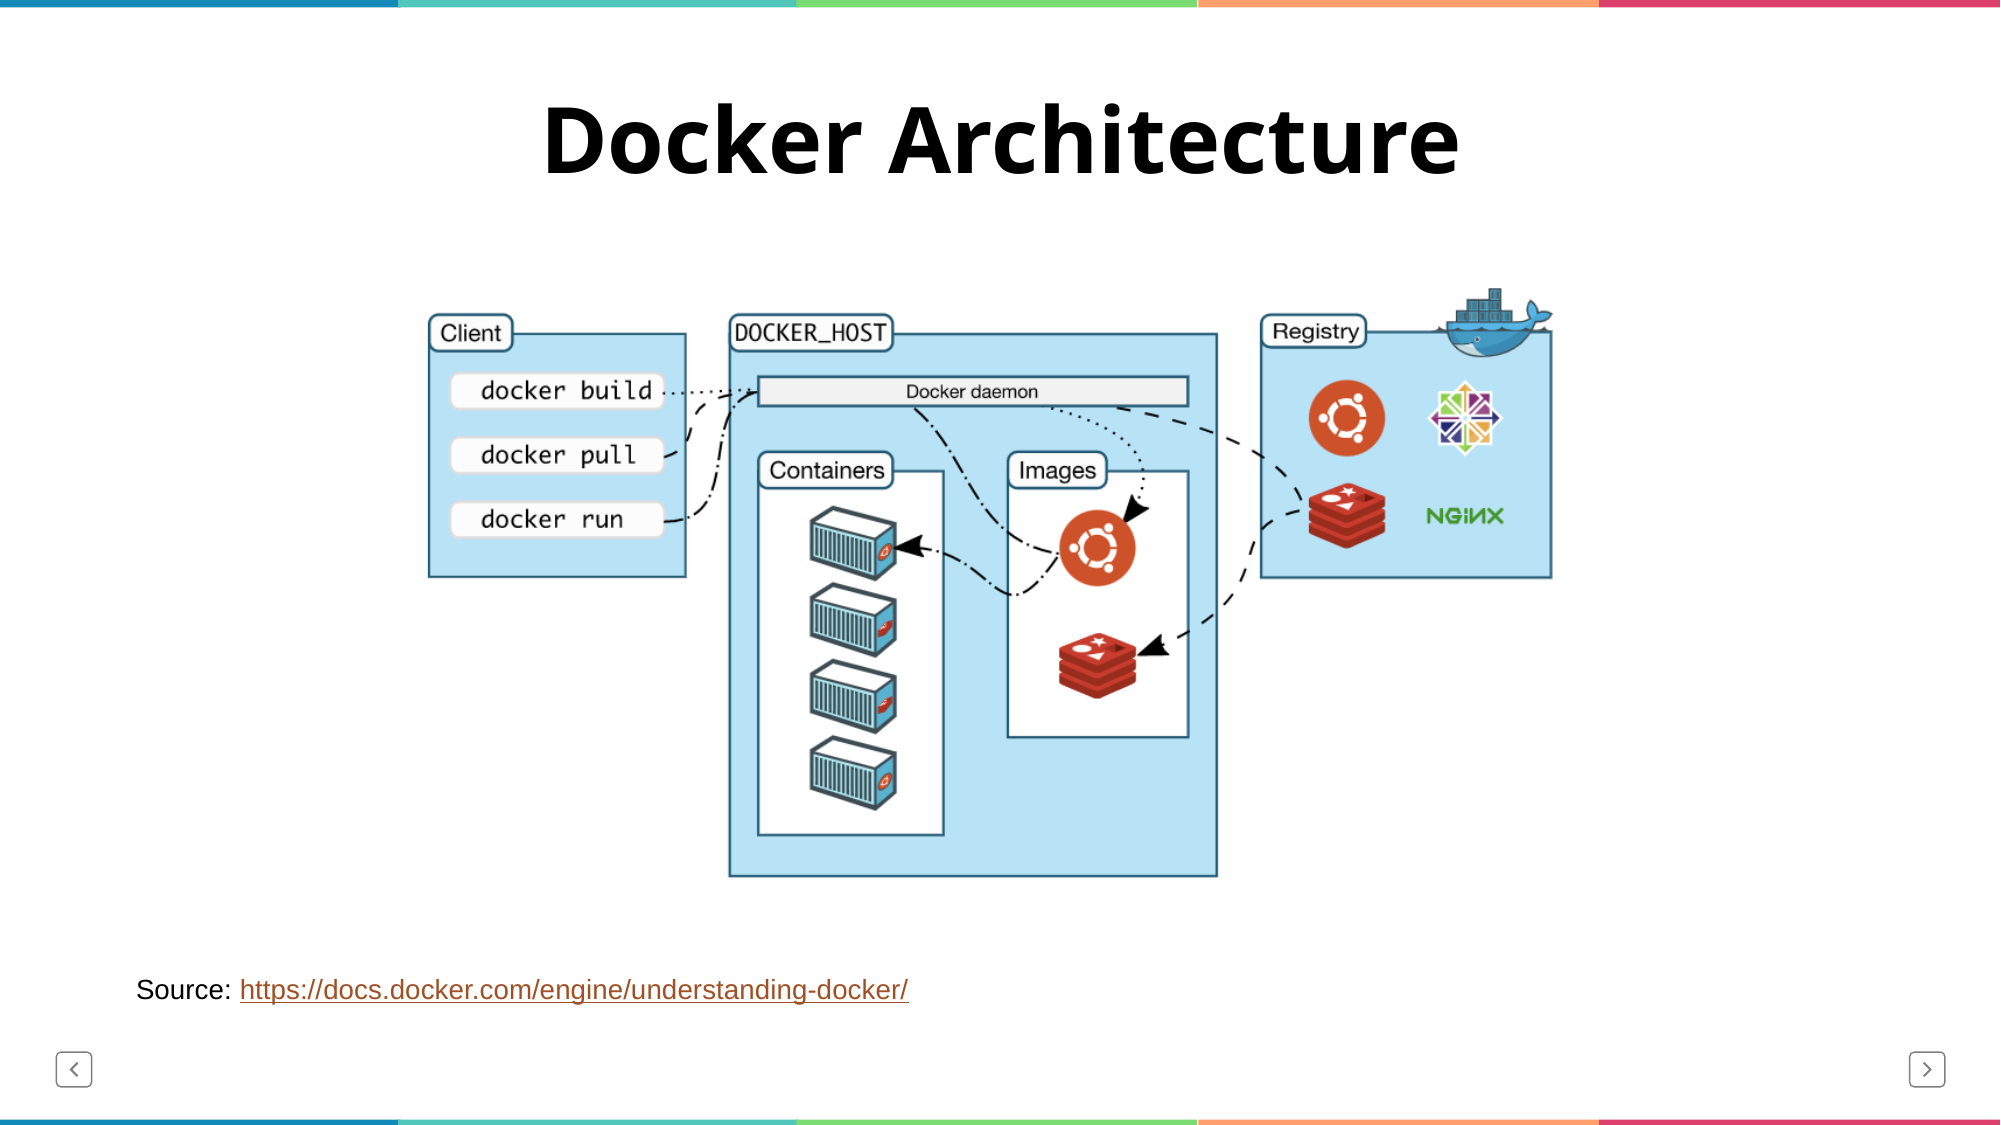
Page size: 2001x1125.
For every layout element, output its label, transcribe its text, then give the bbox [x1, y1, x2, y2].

picture [406, 279, 1596, 888]
text_box Source: https://docs.docker.com/engine/understanding-docker/ [121, 964, 933, 1013]
title Docker Architecture [138, 68, 1864, 219]
